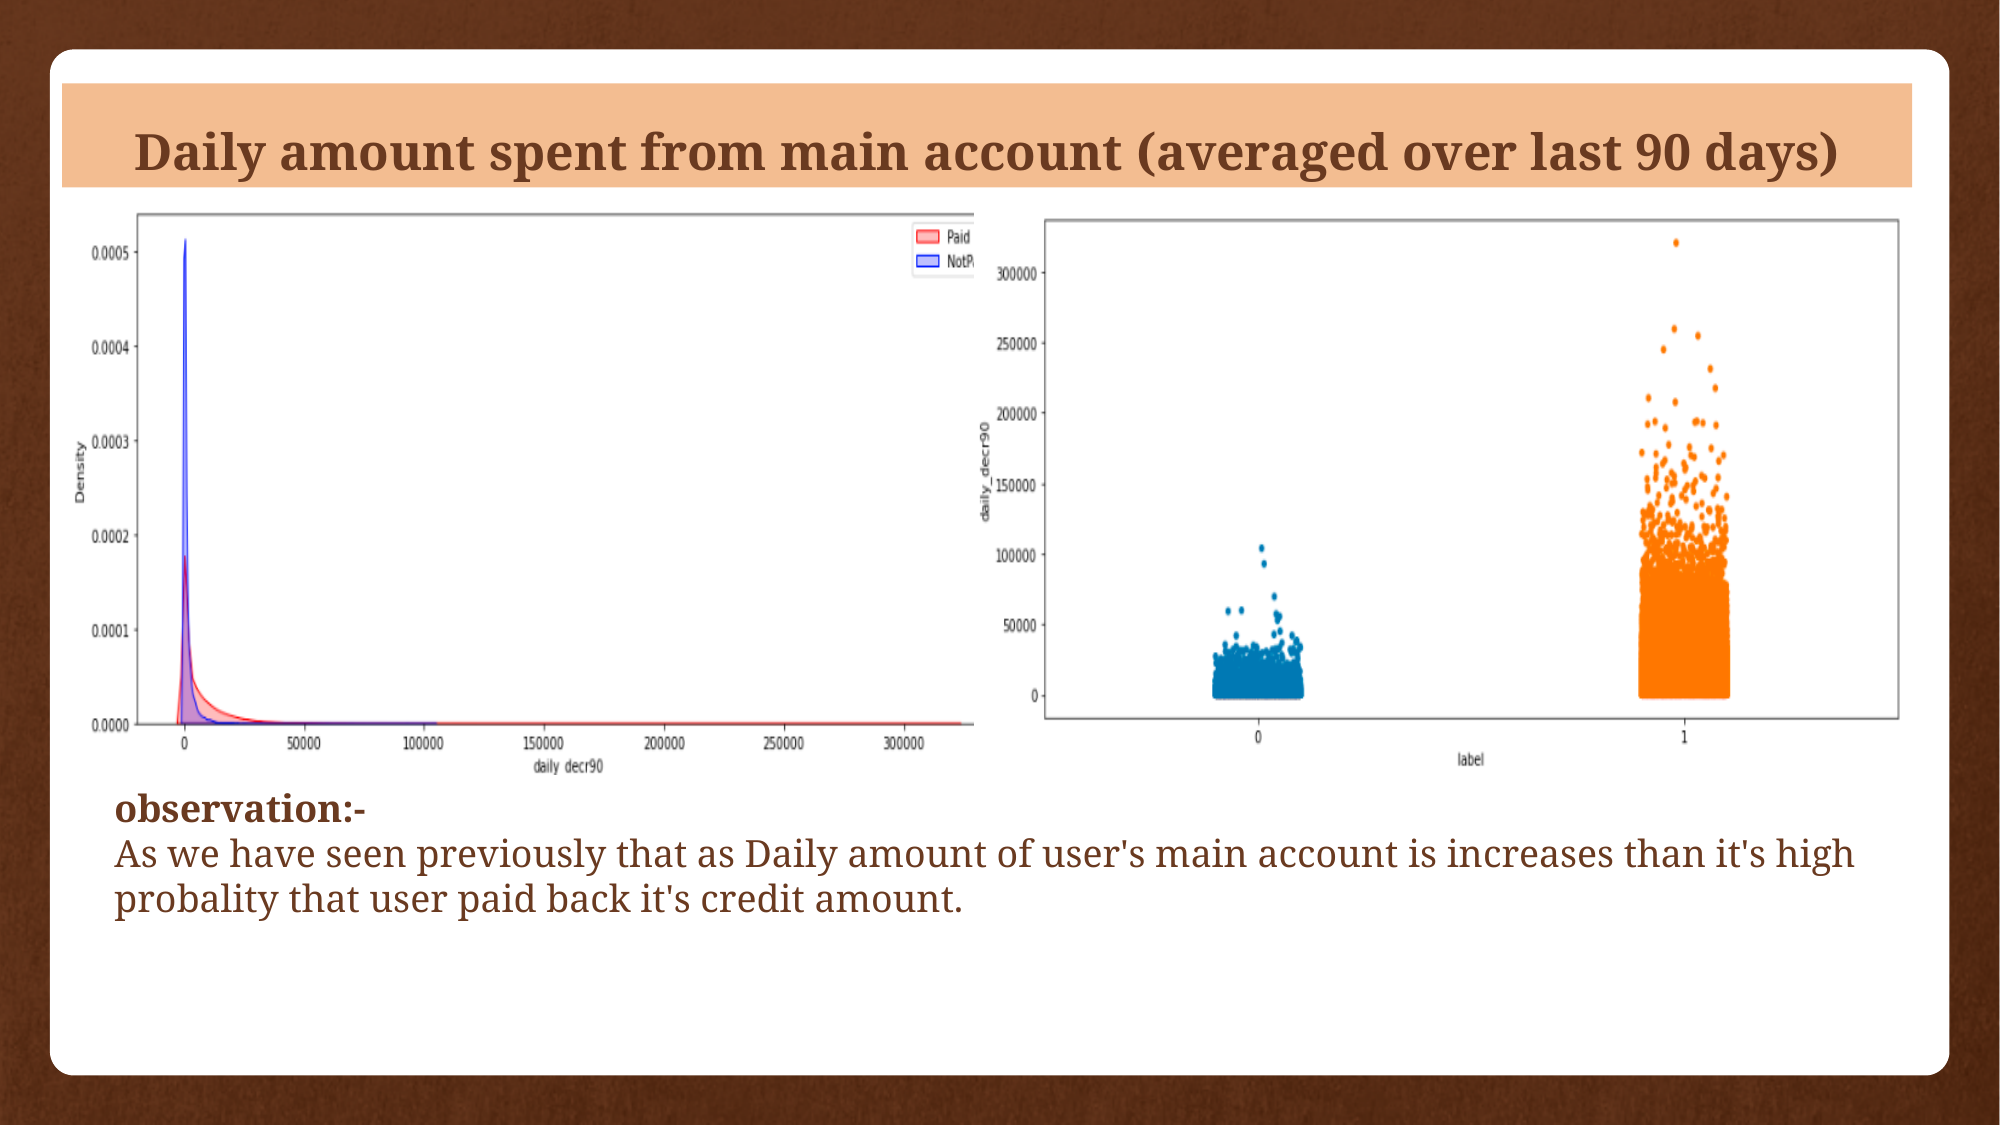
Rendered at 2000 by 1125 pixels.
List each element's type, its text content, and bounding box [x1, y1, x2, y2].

text_box observation:- As we have seen previously that as Daily amount of user's main account is increases than it's high probality that user paid back it's credit amount. [99, 778, 1900, 928]
picture [62, 199, 1913, 776]
title Daily amount spent from main account (averaged over last 90 days) [62, 83, 1913, 188]
